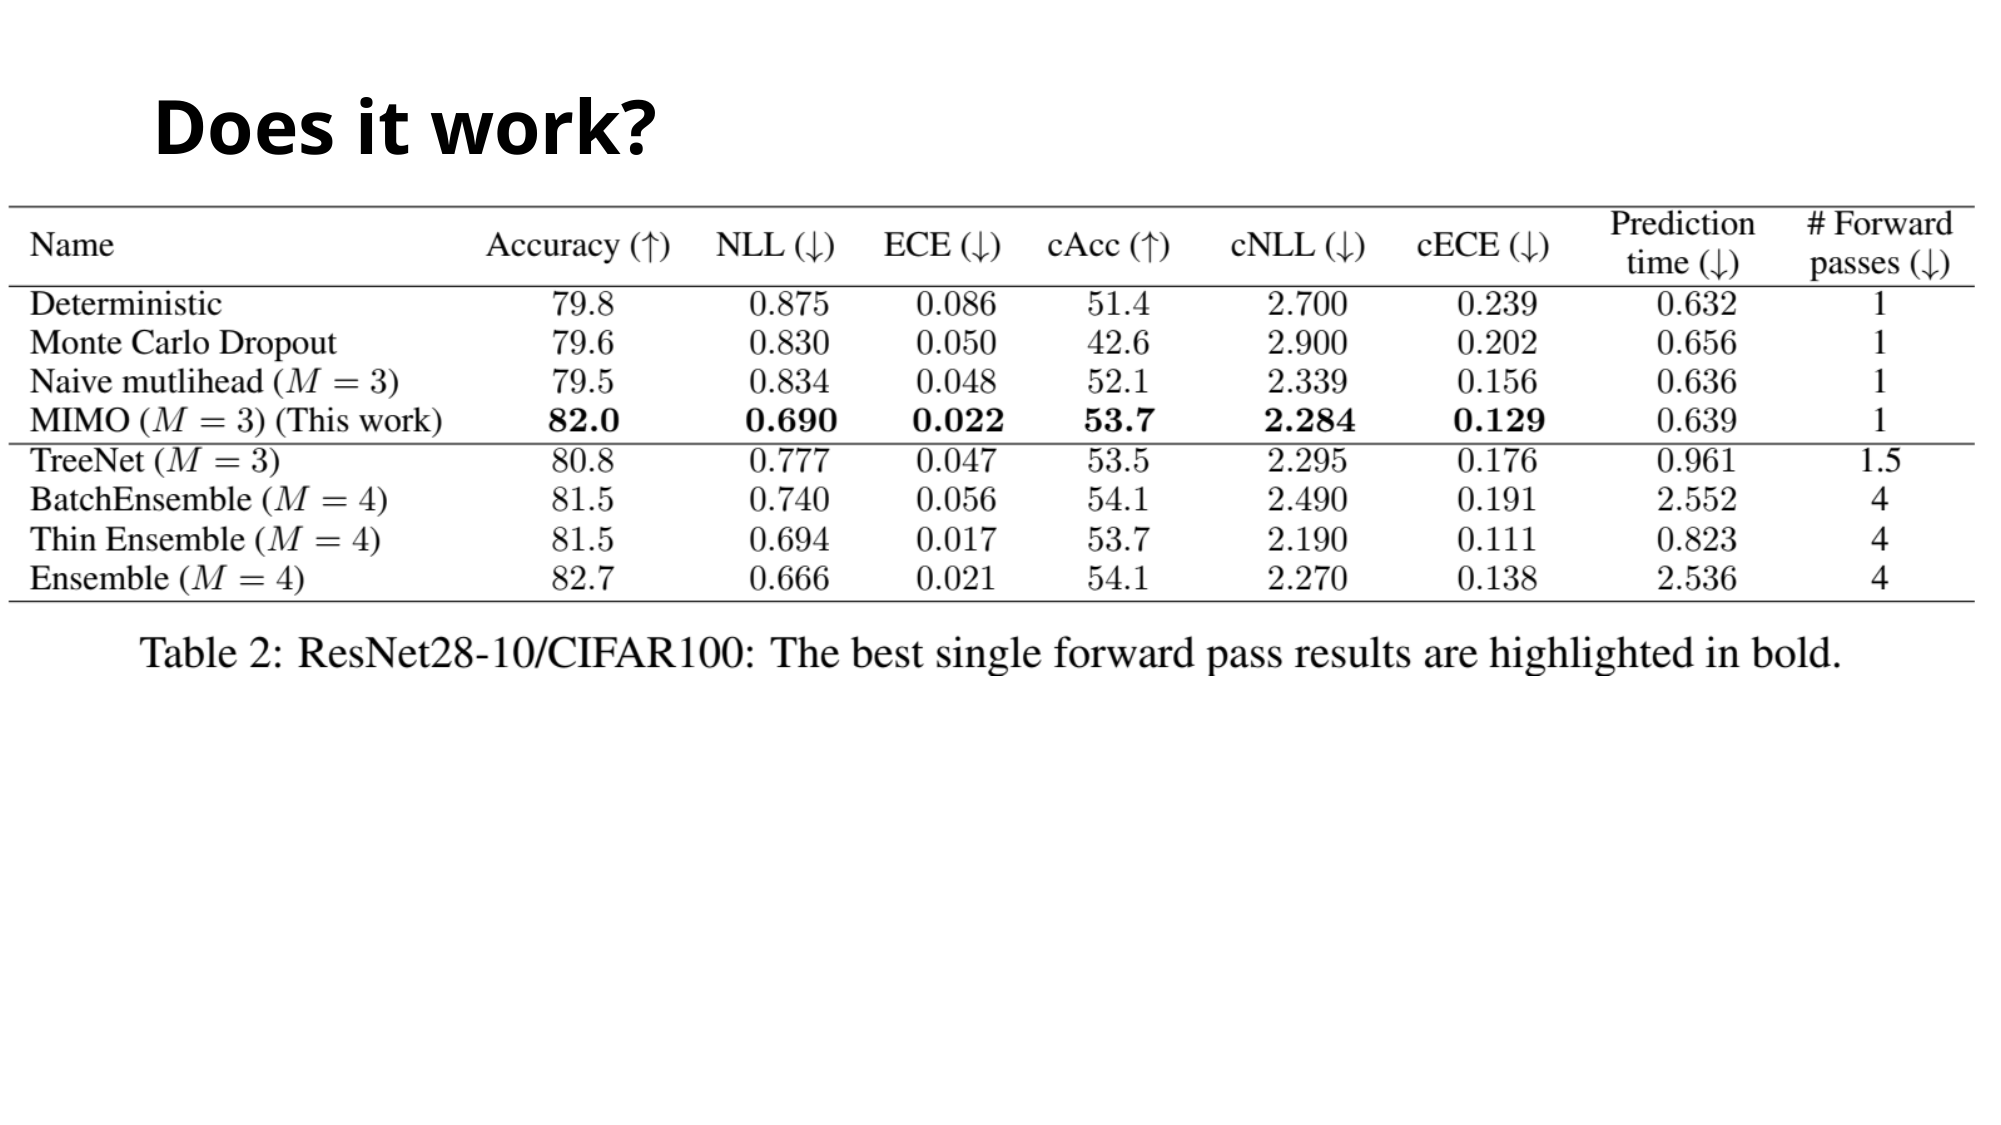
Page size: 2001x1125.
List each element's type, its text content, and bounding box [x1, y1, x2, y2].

picture [0, 192, 2000, 676]
title Does it work? [137, 21, 1863, 192]
